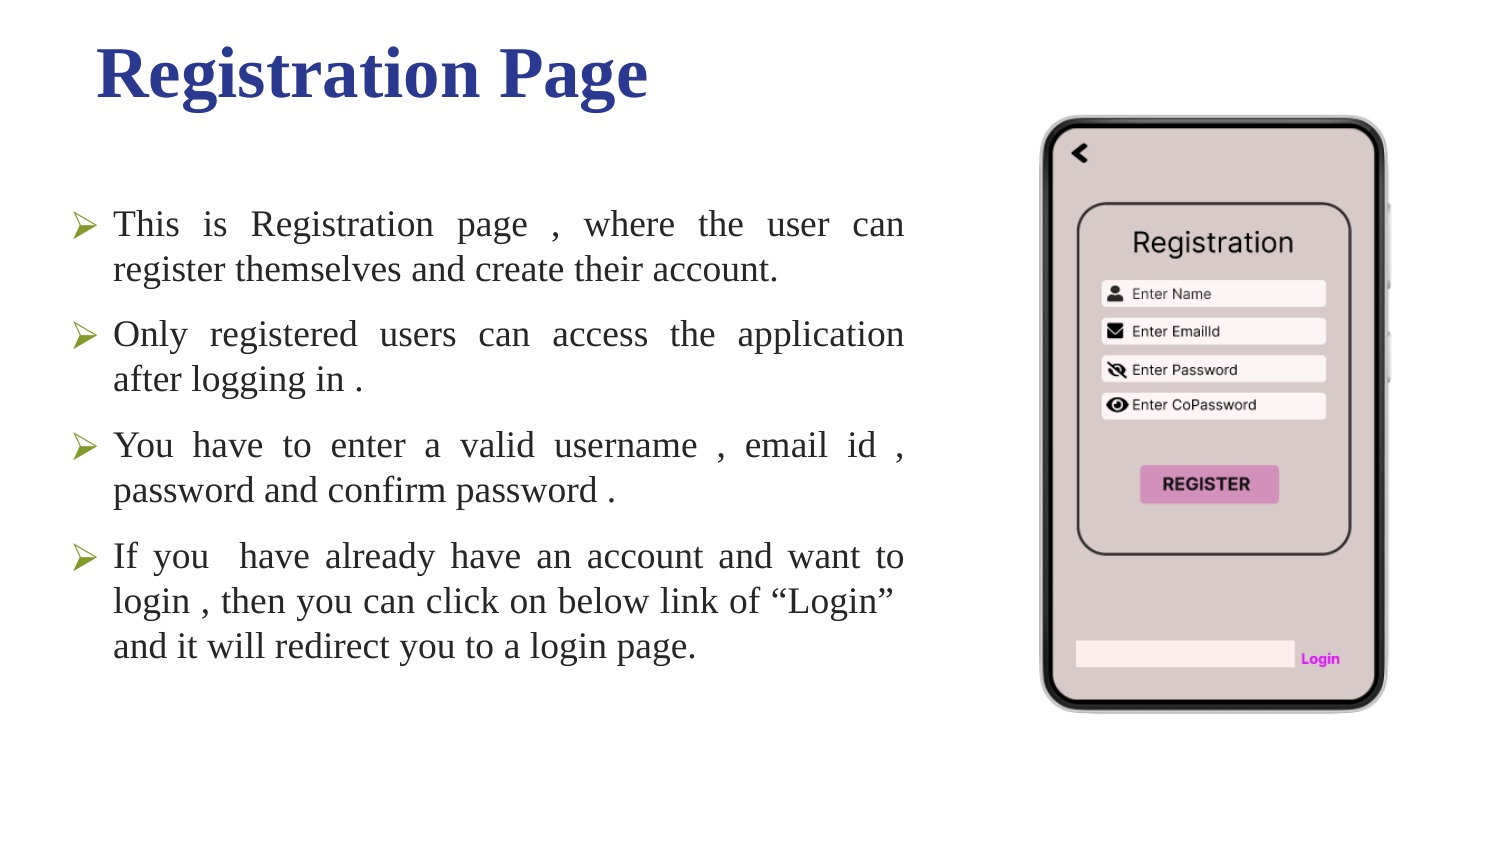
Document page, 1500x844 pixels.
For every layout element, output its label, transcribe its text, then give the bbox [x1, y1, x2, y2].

list This is Registration page , where the user can register themselves and create their account. Only registered users can access the application after logging in . You have to enter a valid username , email id , password and confirm password . If you have already have an account and want to login , then you can click on below link of “Login” and it will redirect you to a login page. [51, 183, 921, 803]
picture [1008, 77, 1423, 732]
title Registration Page [51, 91, 695, 183]
